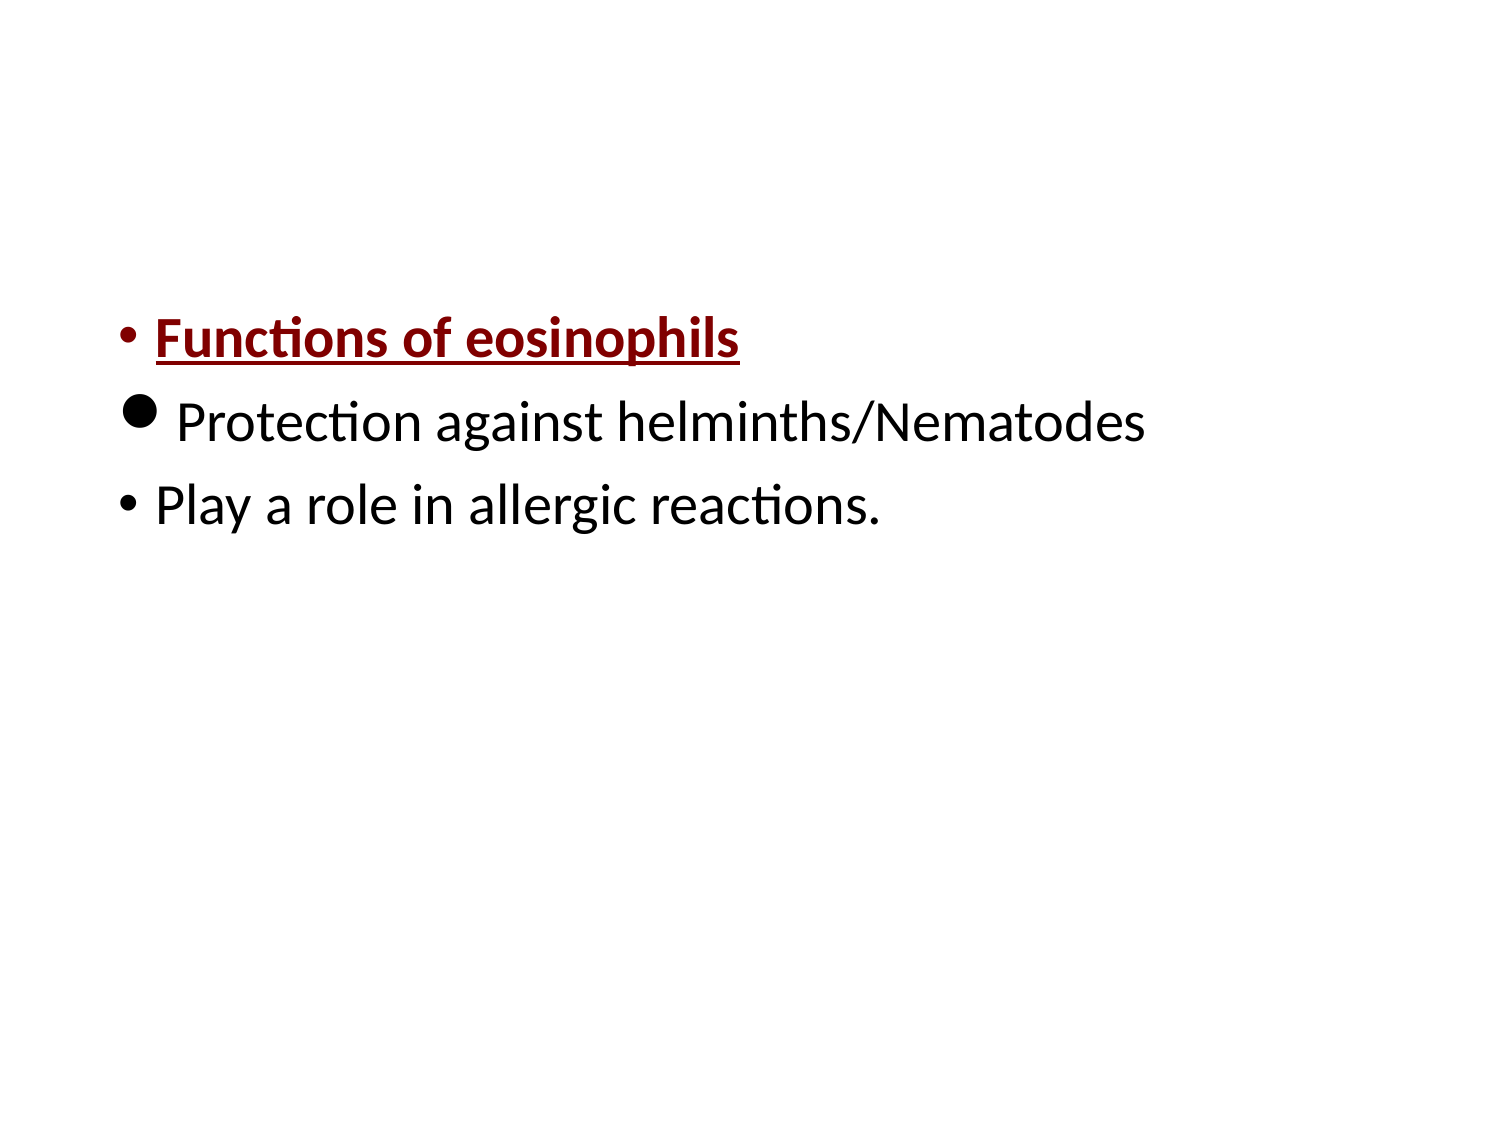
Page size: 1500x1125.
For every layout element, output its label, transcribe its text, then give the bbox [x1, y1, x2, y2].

list Functions of eosinophils Protection against helminths/Nematodes Play a role in allergic reactions. [103, 299, 1397, 1014]
